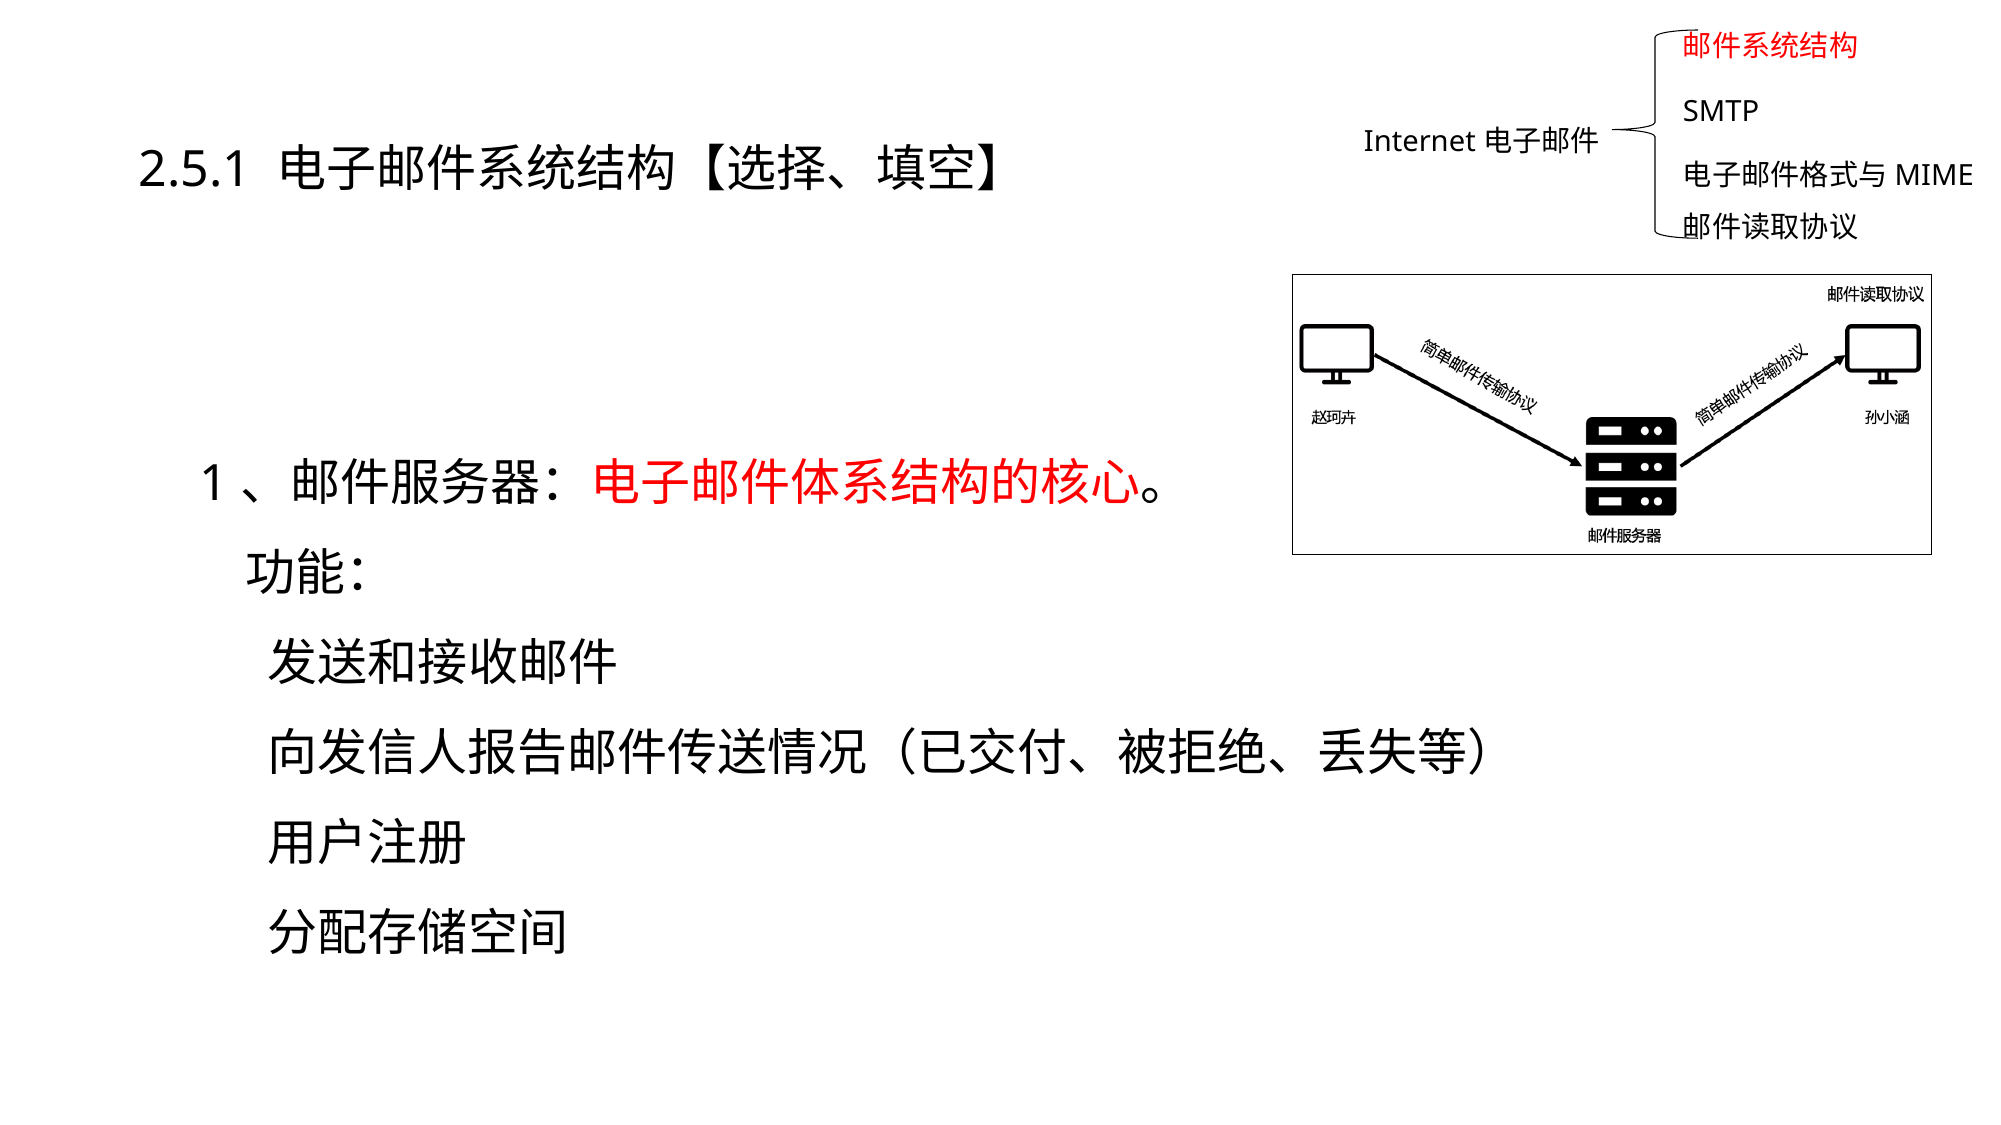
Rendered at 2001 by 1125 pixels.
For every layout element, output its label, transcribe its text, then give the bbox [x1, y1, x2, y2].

text_box Internet电子邮件 [1349, 97, 1615, 165]
text_box [1615, 31, 1668, 237]
picture [1292, 273, 1932, 555]
text_box SMTP [1668, 66, 1989, 135]
text_box 邮件系统结构 [1668, 1, 1924, 66]
text_box 邮件读取协议 [1668, 199, 1944, 251]
text_box 1、邮件服务器：电子邮件体系结构的核心。 功能： 发送和接收邮件 向发信人报告邮件传送情况（已交付、被拒绝、丢失等） 用户注册 分配存储空间 [184, 412, 1895, 968]
text_box 2.5.1 电子邮件系统结构【选择、填空】 [120, 97, 1153, 206]
text_box 电子邮件格式与MIME [1668, 131, 2000, 199]
